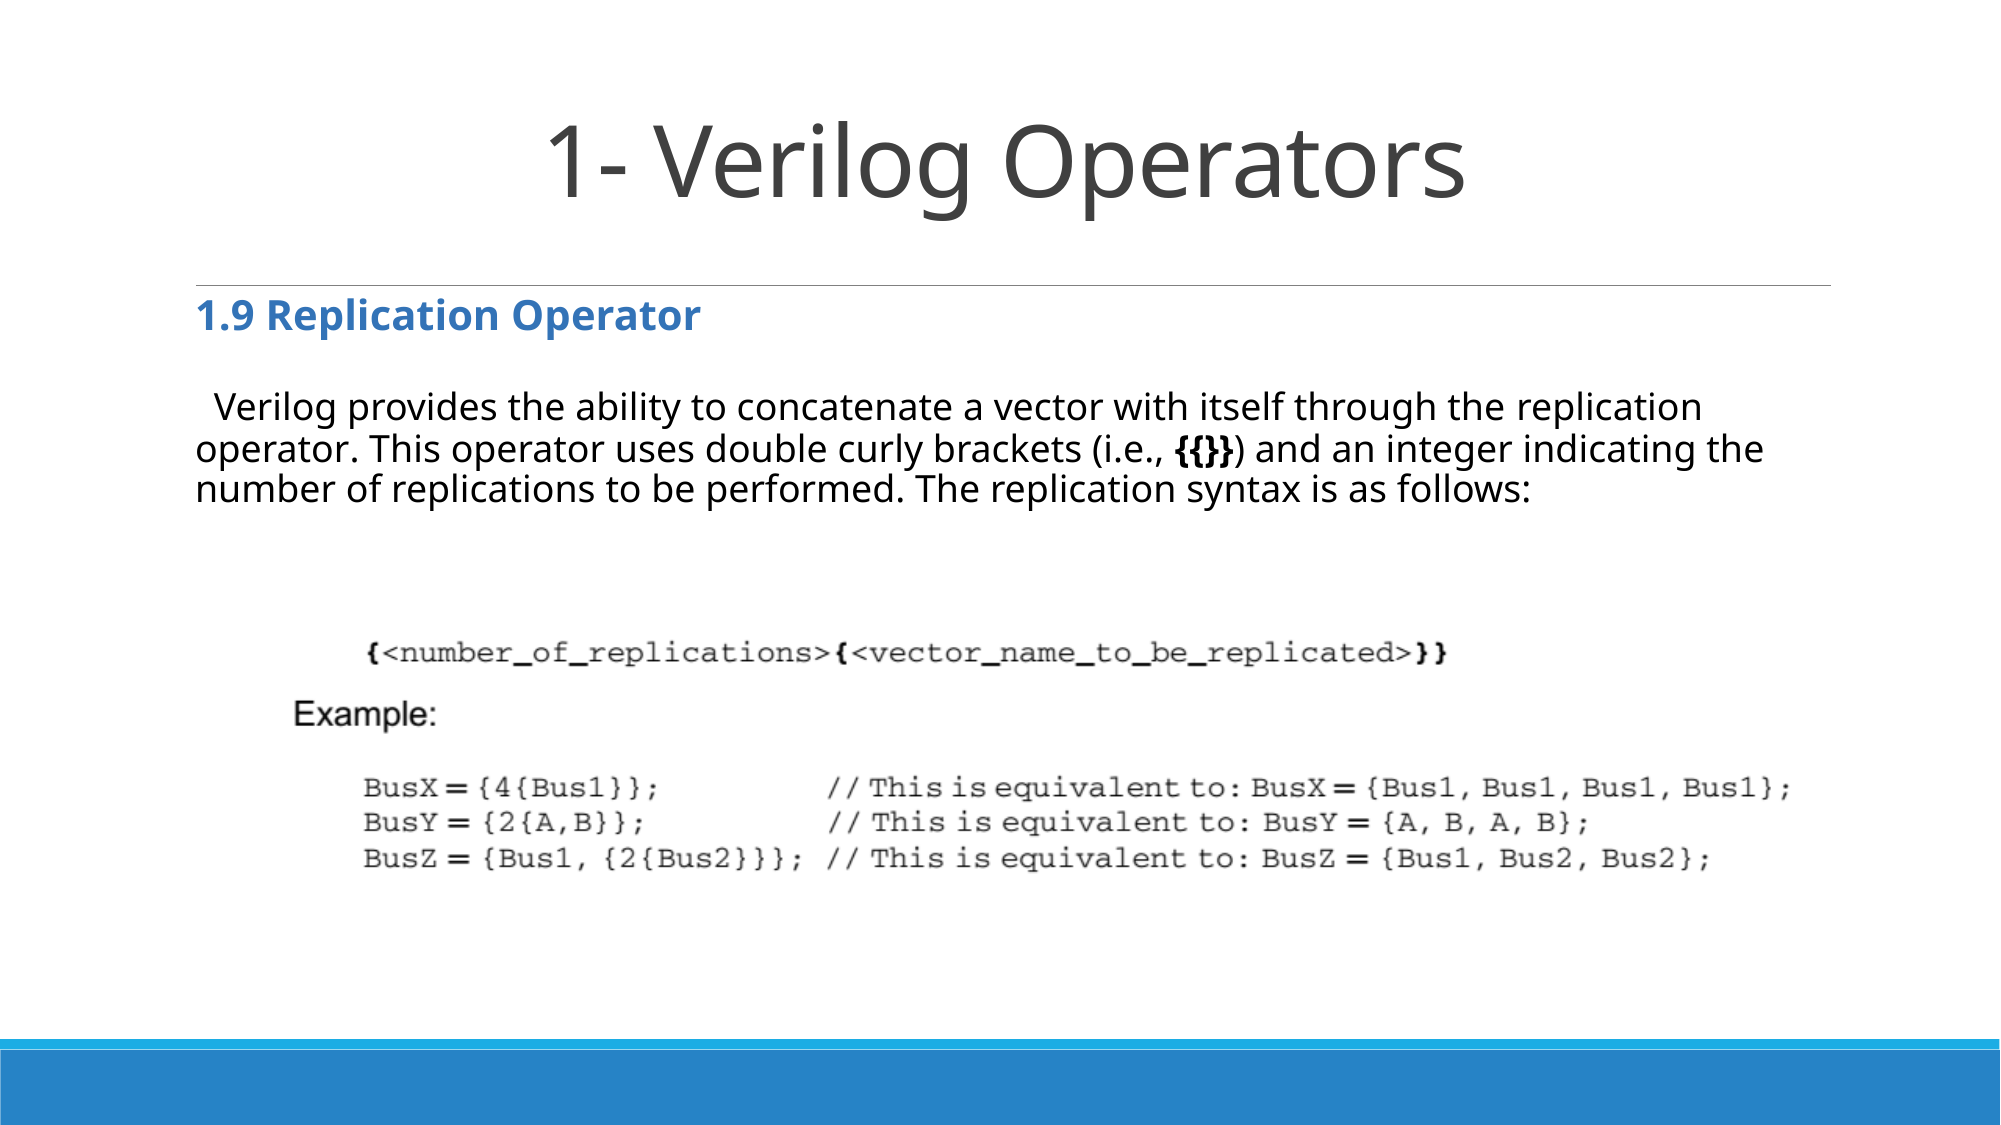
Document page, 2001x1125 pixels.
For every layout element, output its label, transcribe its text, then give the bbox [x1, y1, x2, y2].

picture [264, 624, 1796, 884]
list 1.9 Replication Operator Verilog provides the ability to concatenate a vector with itself through the replication operator. This operator uses double curly brackets (i.e., {{}}) and an integer indicating the number of replications to be performed. The replication syntax is as follows: [180, 287, 1830, 963]
title 1- Verilog Operators [180, 47, 1830, 225]
